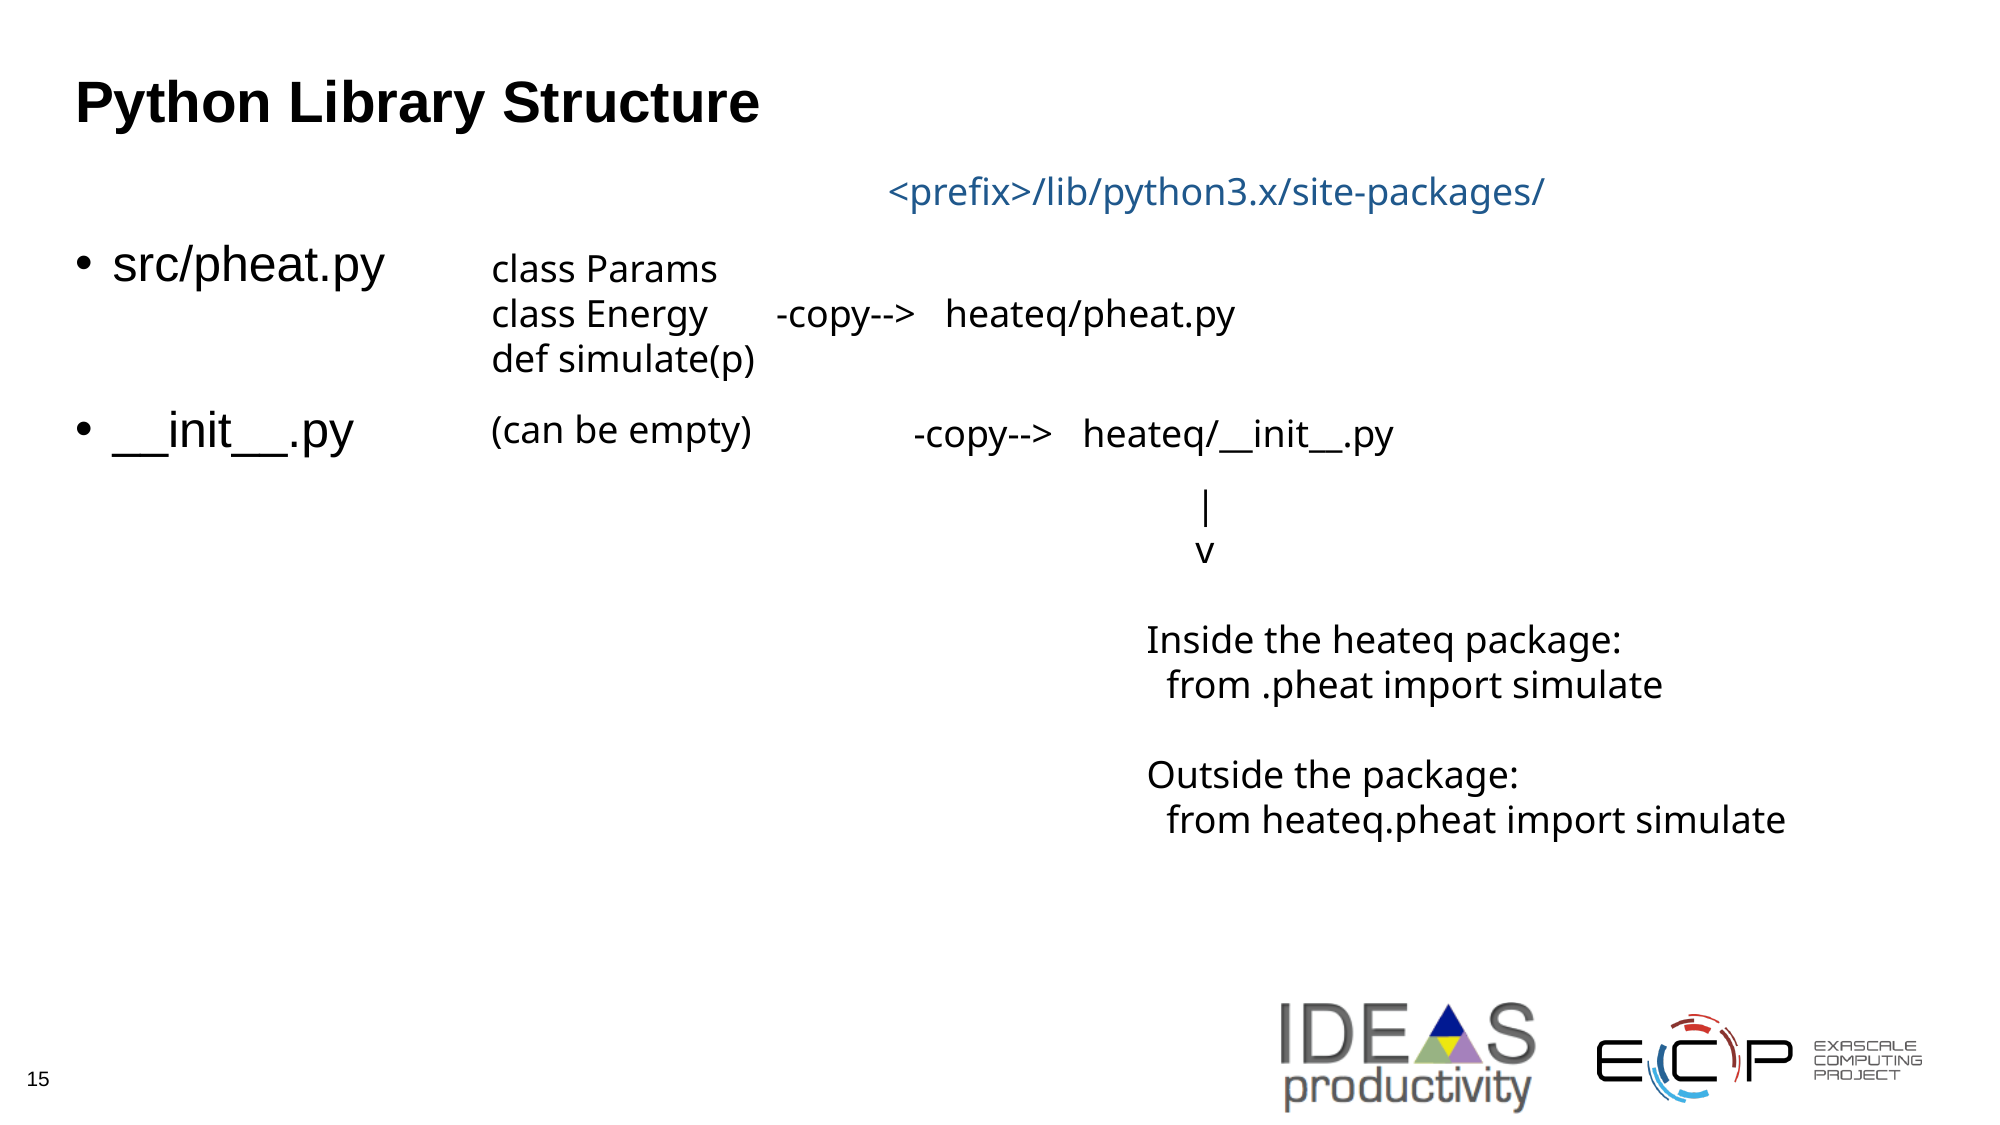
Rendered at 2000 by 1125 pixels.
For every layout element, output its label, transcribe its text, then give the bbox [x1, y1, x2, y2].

picture [1280, 1002, 1537, 1114]
picture [1597, 1014, 1922, 1103]
text_box class Params class Energy -copy--> heateq/pheat.py def simulate(p) [476, 237, 1808, 387]
list src/pheat.py __init__.py [59, 230, 611, 895]
title Python Library Structure [59, 67, 1926, 147]
text_box -copy--> heateq/__init__.py [898, 403, 1900, 463]
text_box | v Inside the heateq package: from .pheat import simulate Outside the package: from heateq.pheat import simulate [1131, 473, 1964, 849]
text_box <prefix>/lib/python3.x/site-packages/ [873, 160, 1750, 221]
text_box (can be empty) [476, 398, 874, 459]
